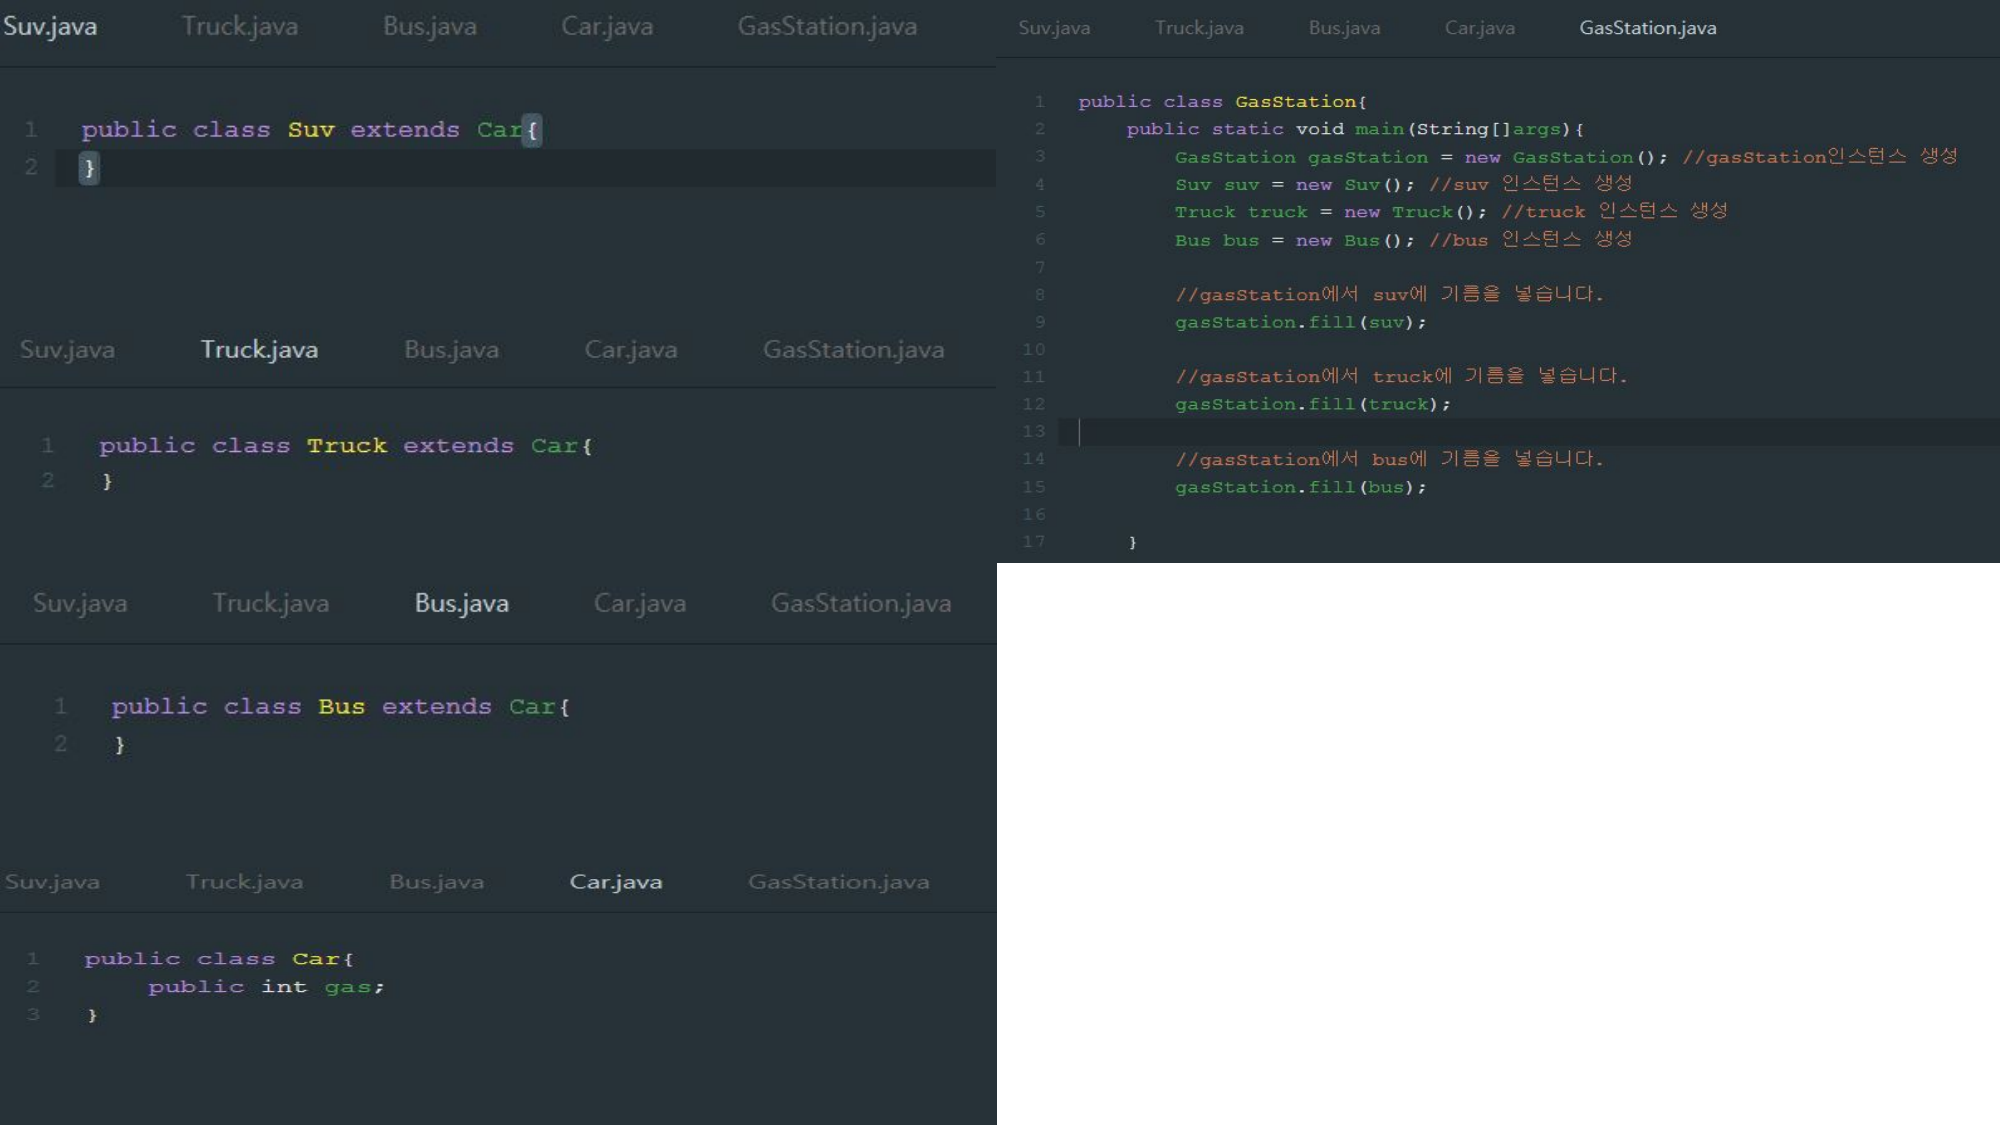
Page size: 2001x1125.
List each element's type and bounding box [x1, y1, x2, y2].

picture [0, 0, 2000, 1125]
list [0, 307, 996, 562]
list [0, 0, 996, 307]
